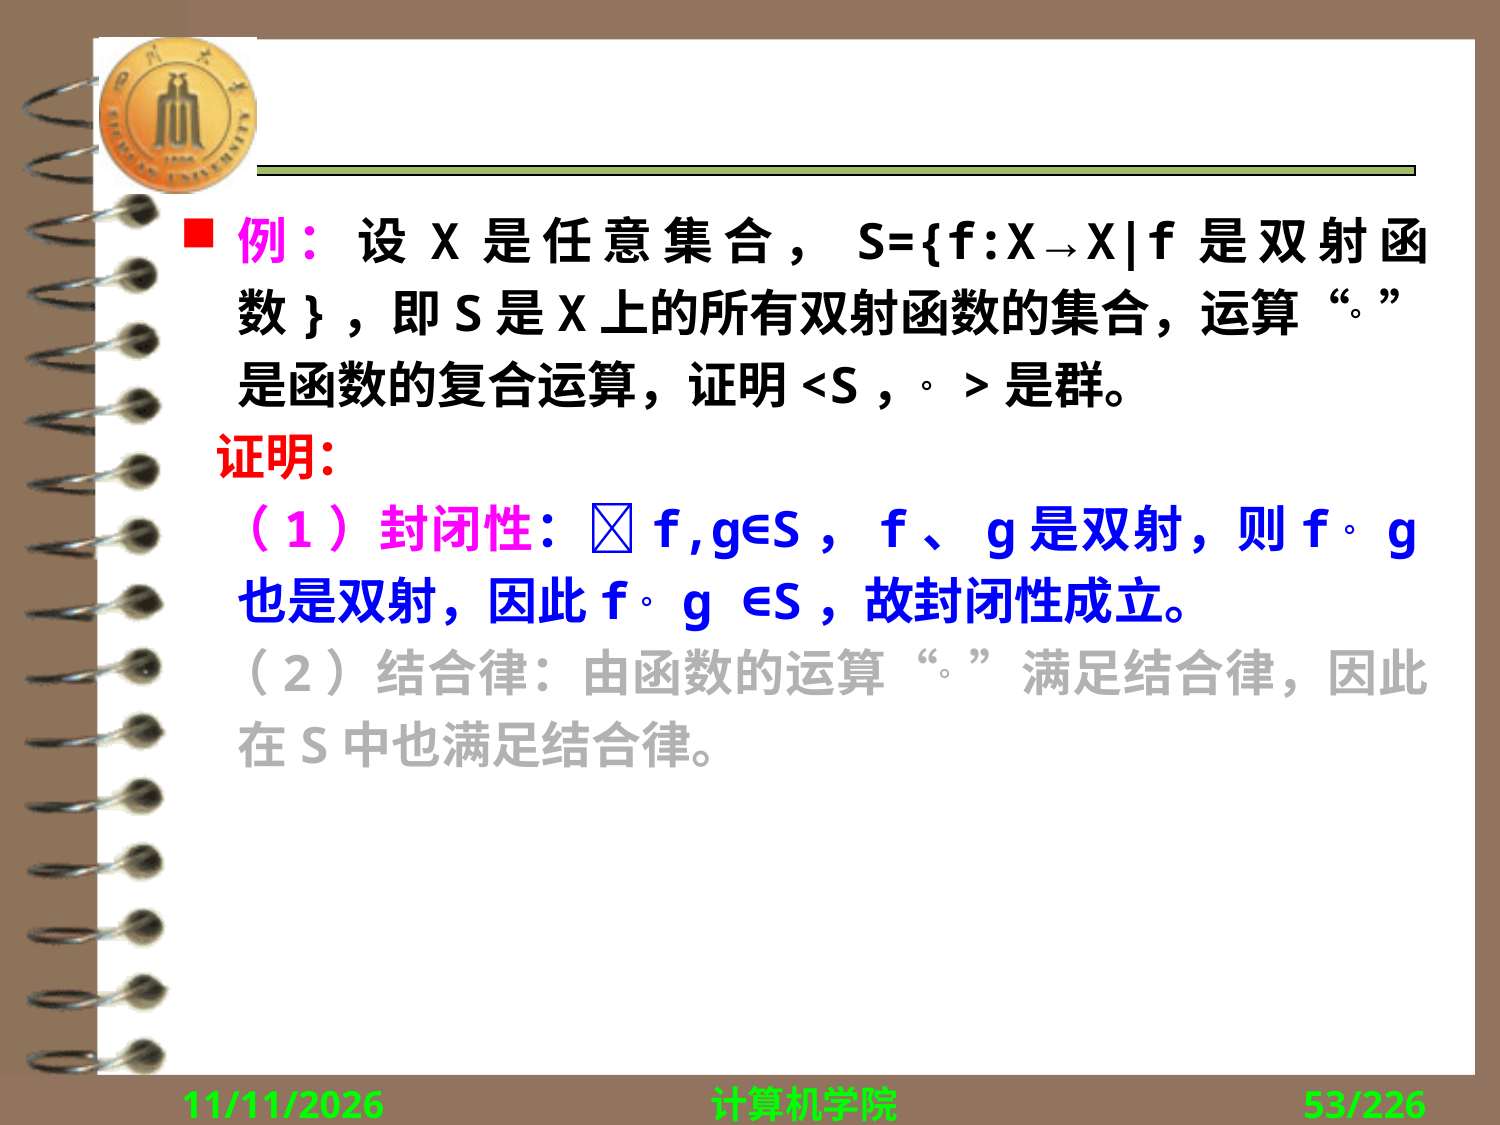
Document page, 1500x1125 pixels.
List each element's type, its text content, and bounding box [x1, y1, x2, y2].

slide_number 53/226 [1128, 1073, 1442, 1100]
footer 计算机学院 [479, 1073, 1128, 1100]
list 例：设X是任意集合，S={f:X→X|f是双射函数}，即S是X上的所有双射函数的集合，运算“。”是函数的复合运算，证明<S，。>是群。 证明： （1）封闭性：f,g∈S，f、g是双射，则f。g也是双射，因此f。g ∈S，故封闭性成立。 （2）结合律：由函数的运算“。”满足结合律，因此在S中也满足结合律。 [174, 191, 1436, 851]
picture [0, 0, 257, 1075]
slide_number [166, 1073, 479, 1100]
